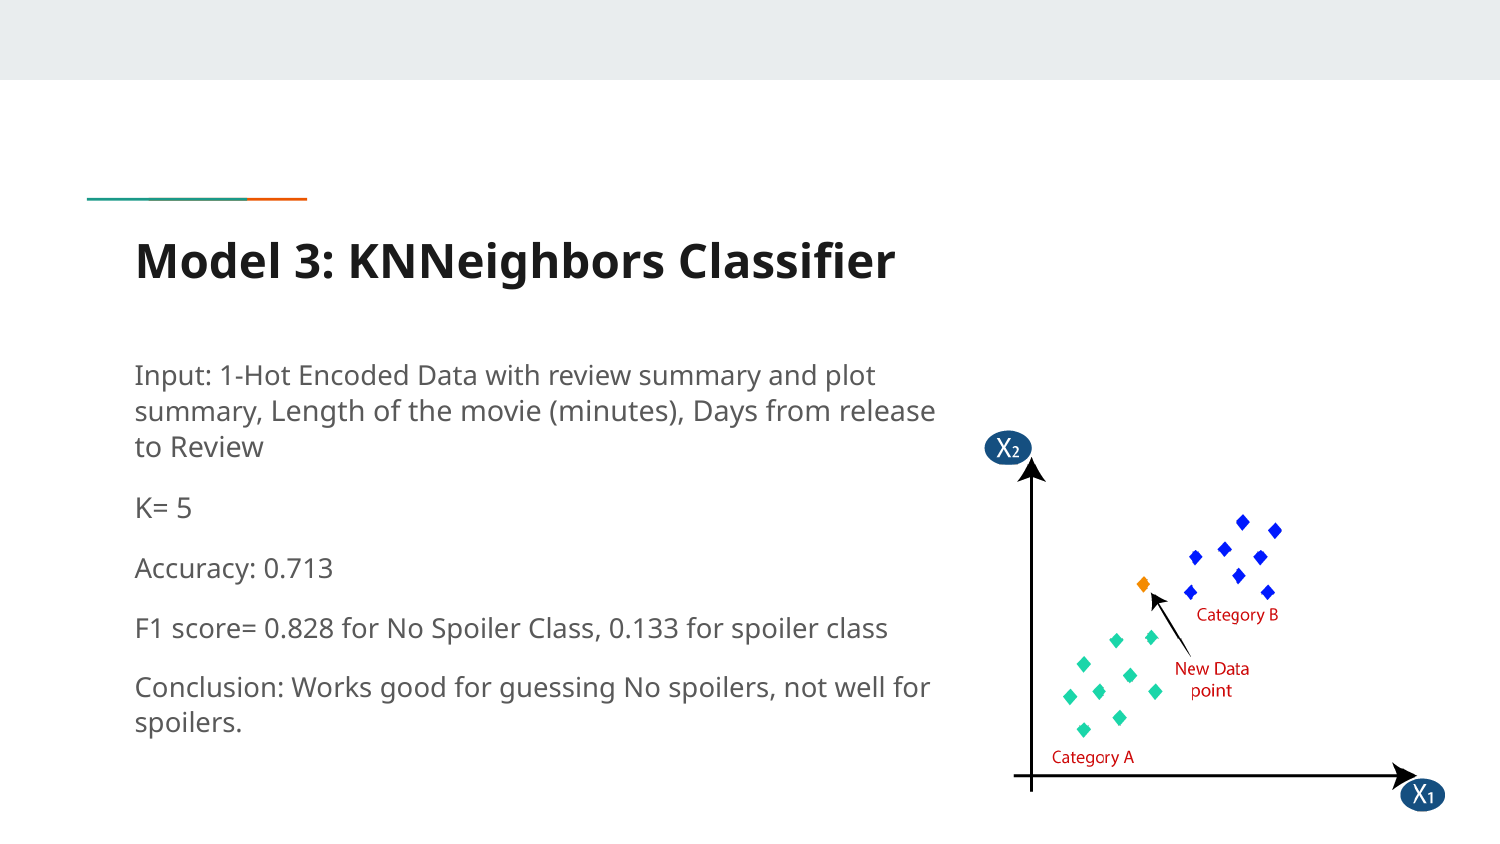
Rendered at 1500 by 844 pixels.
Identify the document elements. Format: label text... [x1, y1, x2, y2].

title Model 3: KNNeighbors Classifier [119, 216, 1381, 305]
list Input: 1-Hot Encoded Data with review summary and plot summary, Length of the movie (minutes), Days from release to Review K= 5 Accuracy: 0.713 F1 score= 0.828 for No Spoiler Class, 0.133 for spoiler class Conclusion: Works good for guessing No spoilers, not well for spoilers. [119, 341, 960, 750]
picture [970, 421, 1459, 813]
